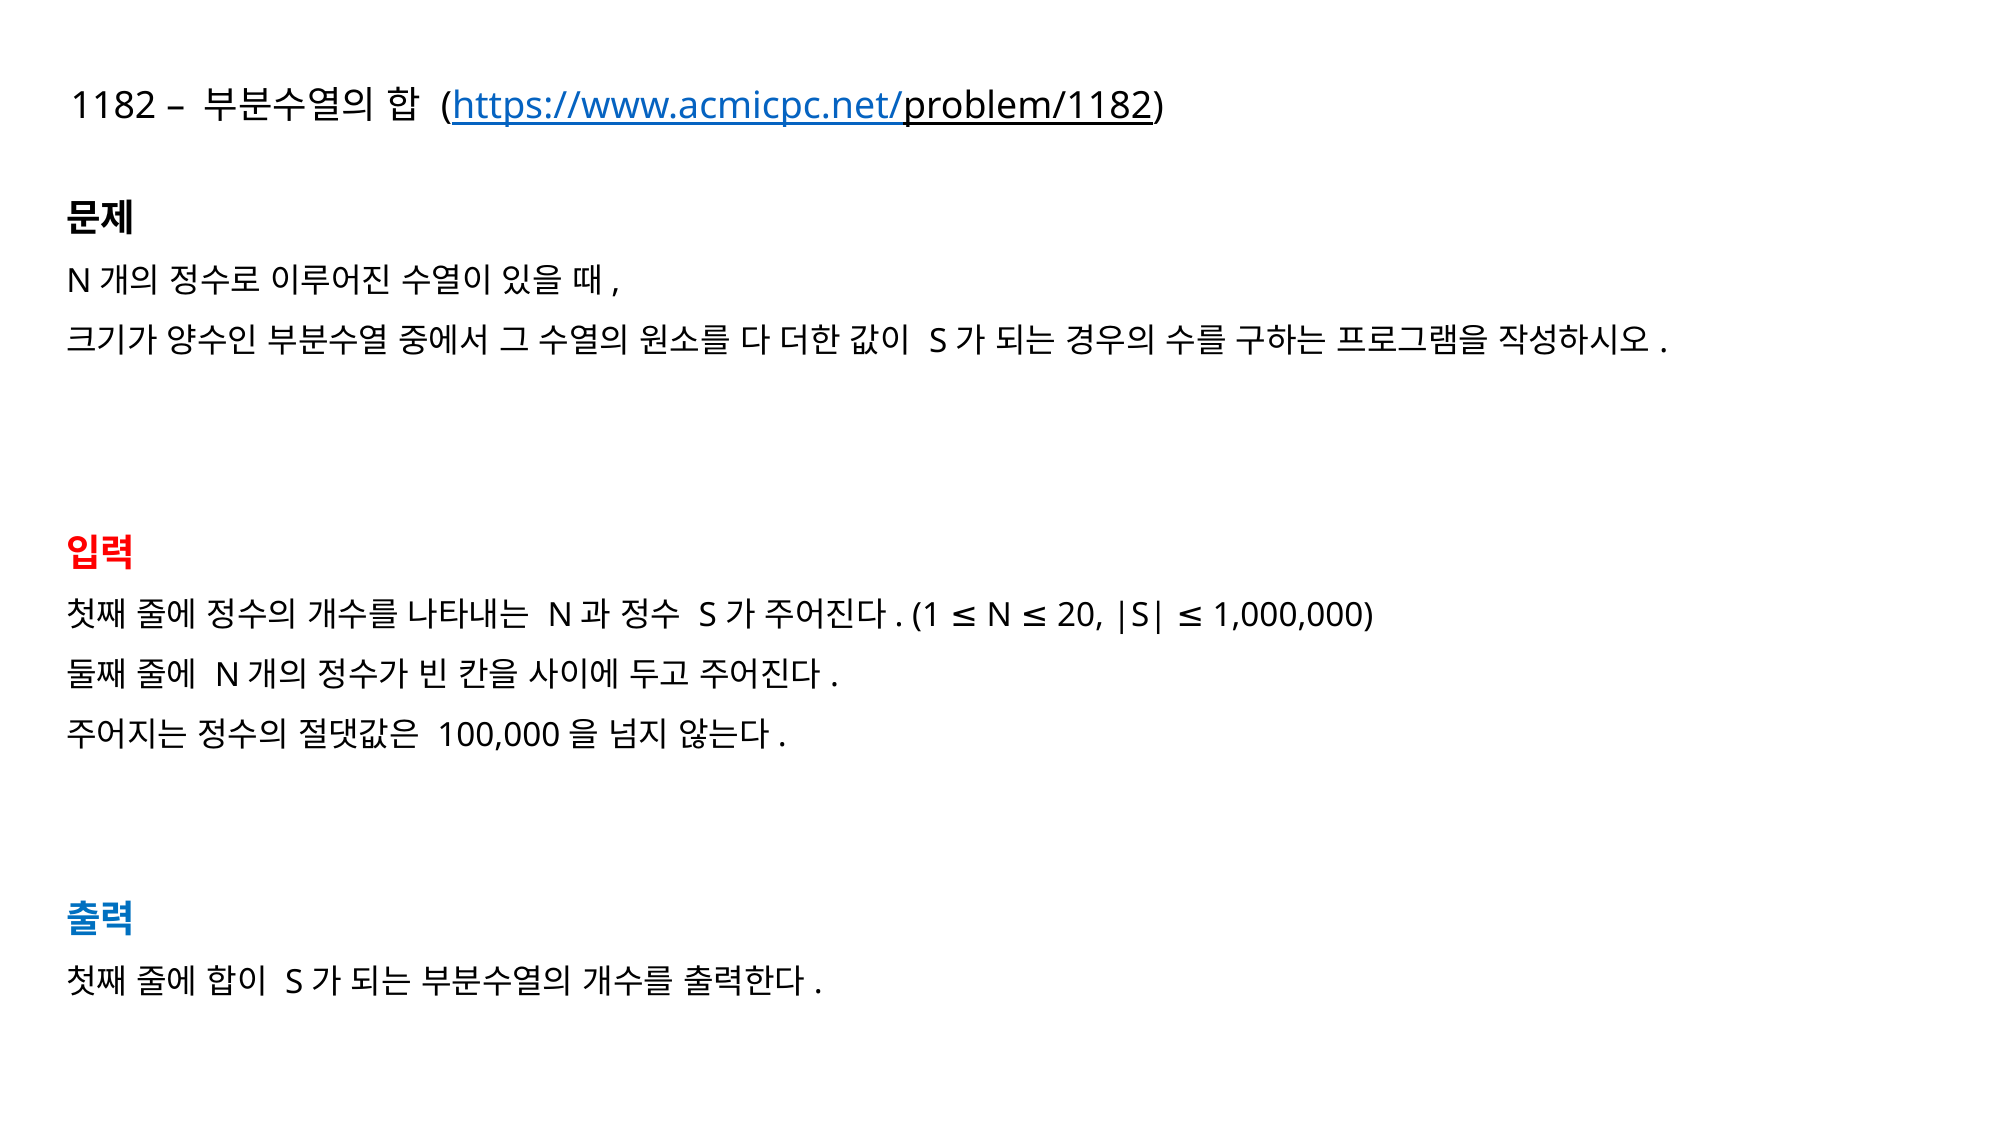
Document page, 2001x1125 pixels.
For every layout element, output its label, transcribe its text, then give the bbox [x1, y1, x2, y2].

text_box 출력 첫째 줄에 합이 S가 되는 부분수열의 개수를 출력한다. [51, 865, 1813, 1008]
text_box 문제 N개의 정수로 이루어진 수열이 있을 때, 크기가 양수인 부분수열 중에서 그 수열의 원소를 다 더한 값이 S가 되는 경우의 수를 구하는 프로그램을 작성하시오. [51, 164, 1940, 367]
text_box 입력 첫째 줄에 정수의 개수를 나타내는 N과 정수 S가 주어진다. (1 ≤ N ≤ 20, |S| ≤ 1,000,000) 둘째 줄에 N개의 정수가 빈 칸을 사이에 두고 주어진다. 주어지는 정수의 절댓값은 100,000을 넘지 않는다. [51, 498, 1940, 761]
text_box 1182 – 부분수열의 합 (https://www.acmicpc.net/problem/1182) [55, 48, 1179, 140]
